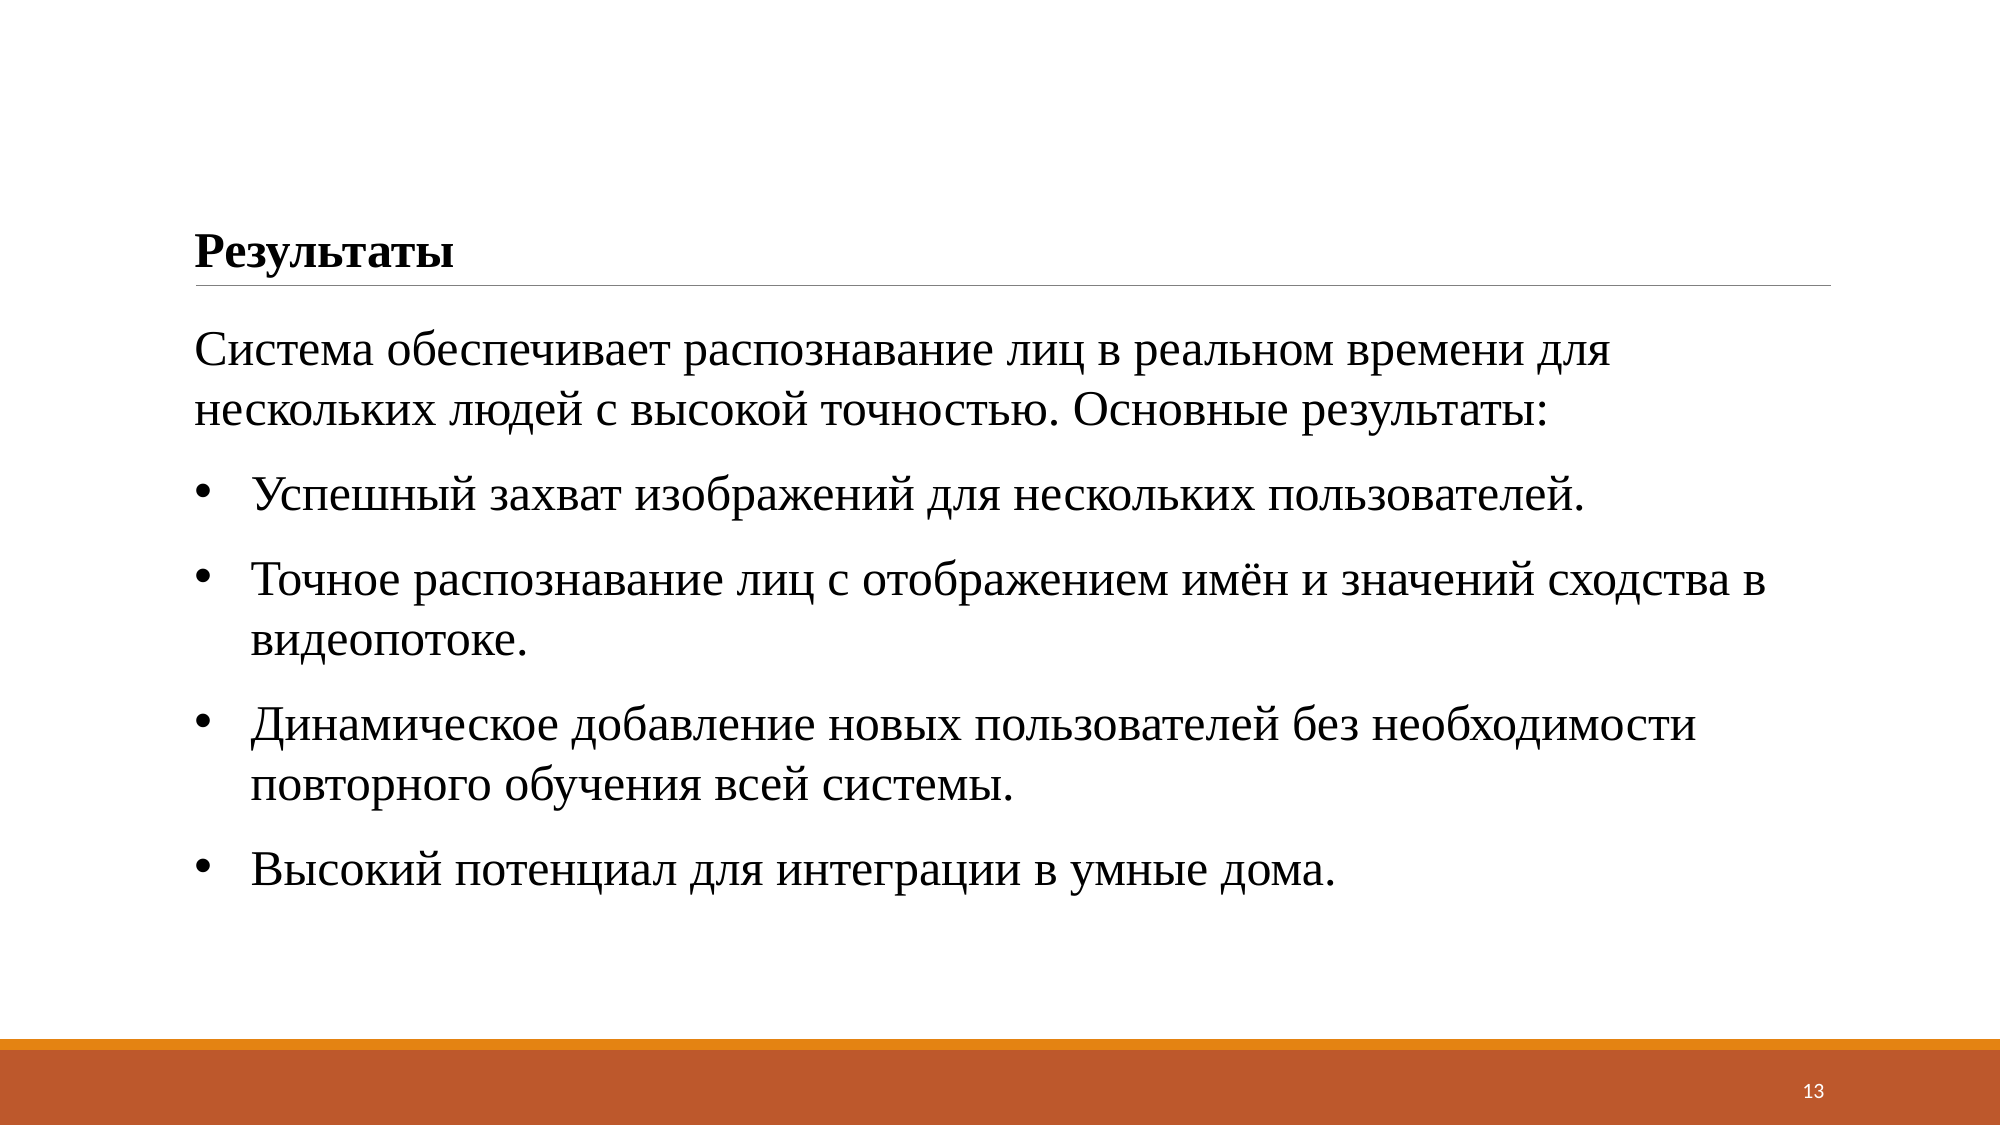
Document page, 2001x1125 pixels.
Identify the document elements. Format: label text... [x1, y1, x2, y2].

text_box Результаты Система обеспечивает распознавание лиц в реальном времени для нескольких людей с высокой точностью. Основные результаты: Успешный захват изображений для нескольких пользователей. Точное распознавание лиц с отображением имён и значений сходства в видеопотоке. Динамическое добавление новых пользователей без необходимости повторного обучения всей системы. Высокий потенциал для интеграции в умные дома. [179, 210, 1856, 903]
slide_number 13 [1624, 1059, 1840, 1120]
